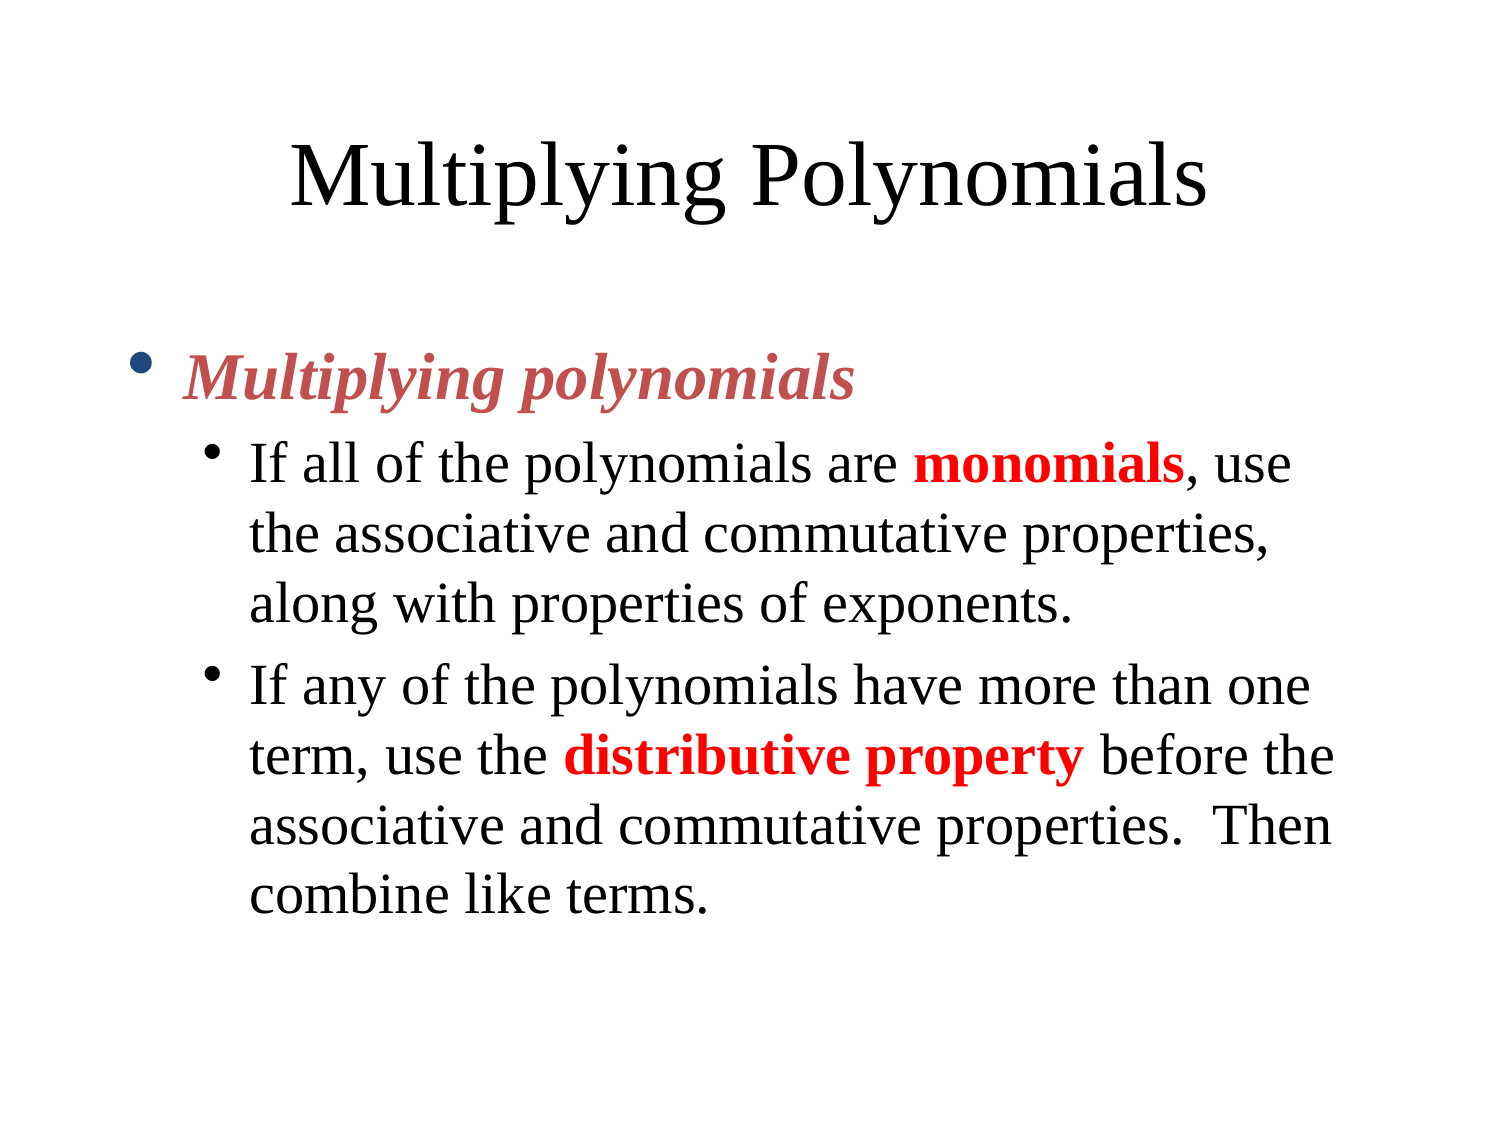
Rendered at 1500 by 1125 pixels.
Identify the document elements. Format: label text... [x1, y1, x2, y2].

list Multiplying polynomials If all of the polynomials are monomials, use the associative and commutative properties, along with properties of exponents. If any of the polynomials have more than one term, use the distributive property before the associative and commutative properties. Then combine like terms. [112, 324, 1388, 1000]
title Multiplying Polynomials [112, 50, 1388, 288]
